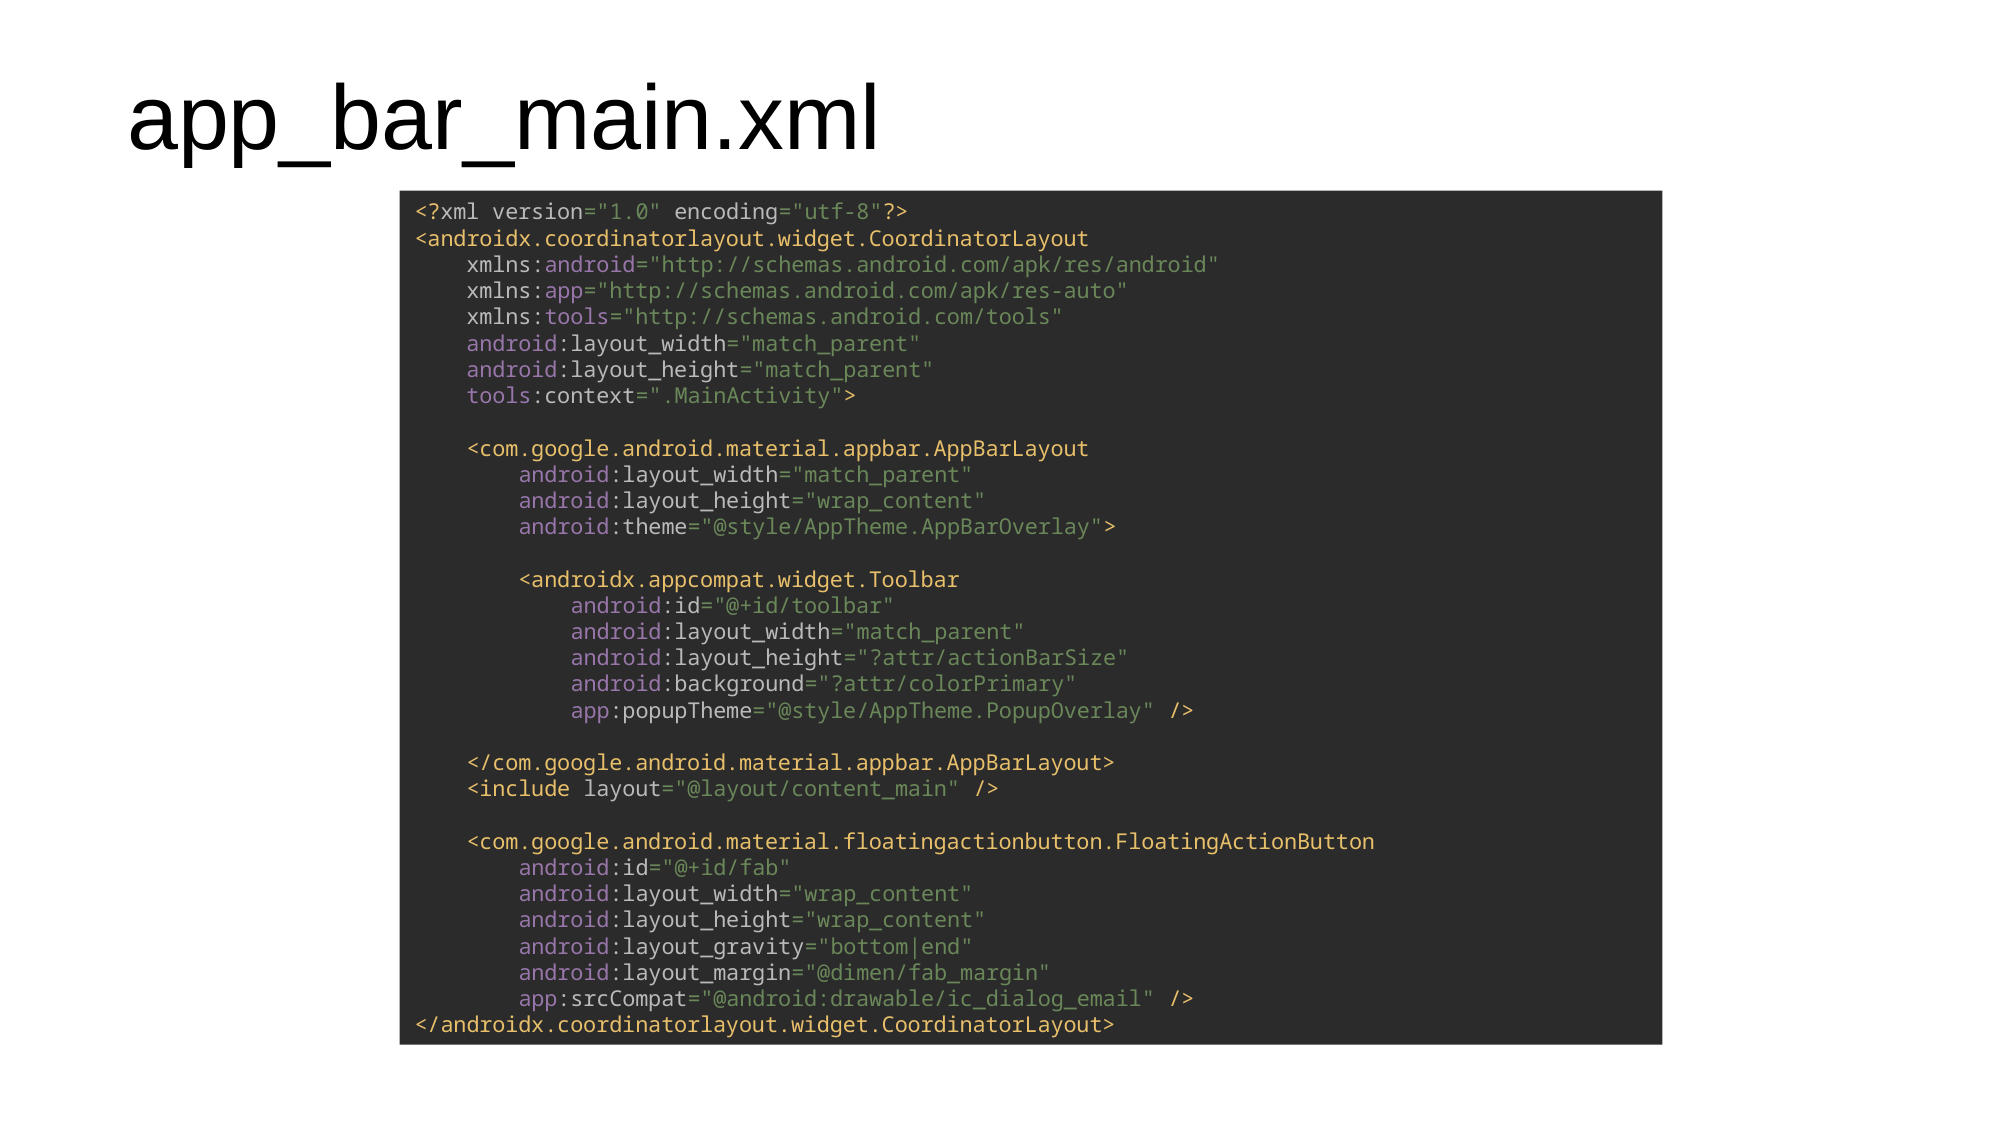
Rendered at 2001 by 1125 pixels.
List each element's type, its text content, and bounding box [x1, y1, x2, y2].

text_box <?xml version="1.0" encoding="utf-8"?> <androidx.coordinatorlayout.widget.CoordinatorLayout xmlns:android="http://schemas.android.com/apk/res/android" xmlns:app="http://schemas.android.com/apk/res-auto" xmlns:tools="http://schemas.android.com/tools" android:layout_width="match_parent" android:layout_height="match_parent" tools:context=".MainActivity"> <com.google.android.material.appbar.AppBarLayout android:layout_width="match_parent" android:layout_height="wrap_content" android:theme="@style/AppTheme.AppBarOverlay"> <androidx.appcompat.widget.Toolbar android:id="@+id/toolbar" android:layout_width="match_parent" android:layout_height="?attr/actionBarSize" android:background="?attr/colorPrimary" app:popupTheme="@style/AppTheme.PopupOverlay" /> </com.google.android.material.appbar.AppBarLayout> <include layout="@layout/content_main" /> <com.google.android.material.floatingactionbutton.FloatingActionButton android:id="@+id/fab" android:layout_width="wrap_content" android:layout_height="wrap_content" android:layout_gravity="bottom|end" android:layout_margin="@dimen/fab_margin" app:srcCompat="@android:drawable/ic_dialog_email" /> </androidx.coordinatorlayout.widget.CoordinatorLayout> [399, 190, 1663, 1045]
title app_bar_main.xml [125, 56, 1563, 247]
